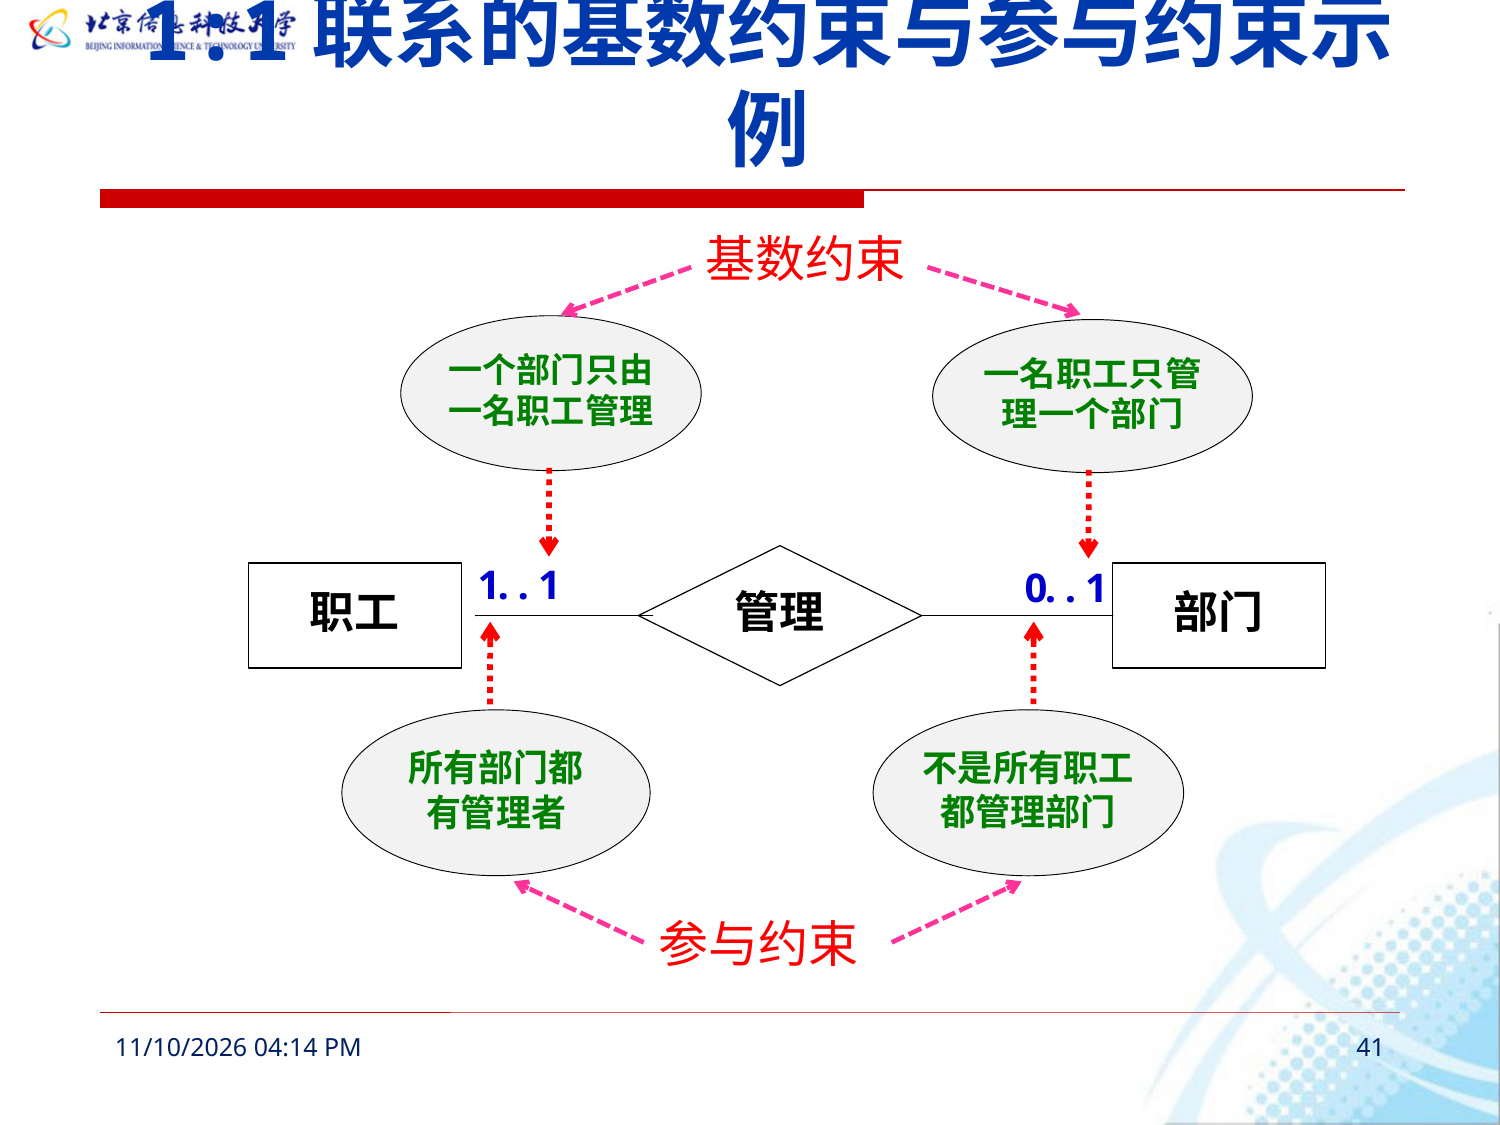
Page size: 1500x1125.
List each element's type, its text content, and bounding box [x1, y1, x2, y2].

slide_number 41 [1074, 1024, 1401, 1103]
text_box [395, 310, 707, 477]
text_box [513, 881, 644, 944]
text_box 参与约束 [643, 905, 892, 980]
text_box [926, 314, 1259, 479]
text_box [560, 266, 692, 315]
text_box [241, 538, 1333, 693]
picture [0, 1, 1500, 1125]
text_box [336, 703, 656, 882]
text_box 基数约束 [690, 219, 939, 295]
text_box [927, 266, 1081, 315]
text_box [867, 703, 1190, 882]
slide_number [99, 1024, 432, 1103]
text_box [891, 881, 1022, 944]
title 1:1联系的基数约束与参与约束示例 [88, 42, 1448, 185]
